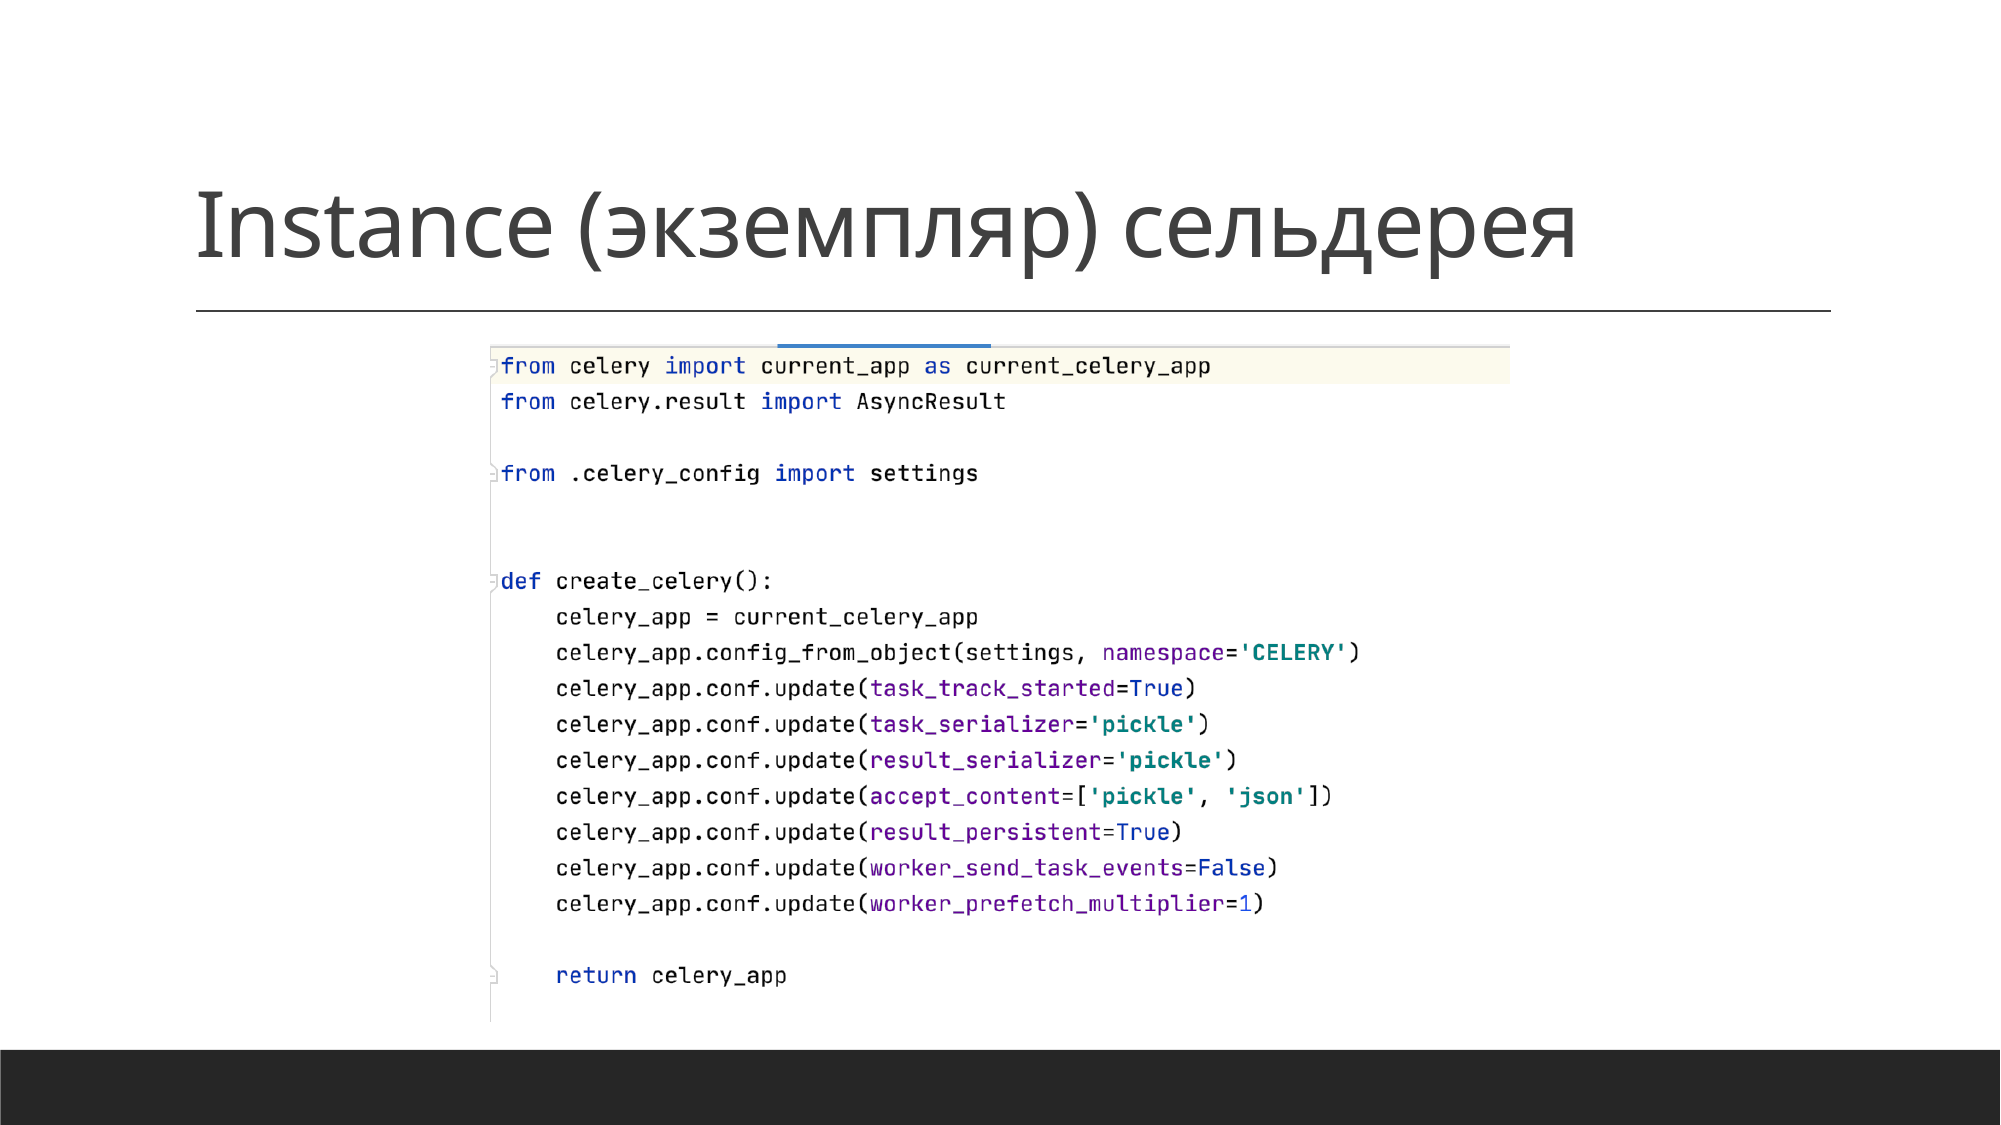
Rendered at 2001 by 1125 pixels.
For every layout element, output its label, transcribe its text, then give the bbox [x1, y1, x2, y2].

picture [490, 343, 1510, 1023]
title Instance (экземпляр) сельдерея [180, 47, 1830, 285]
